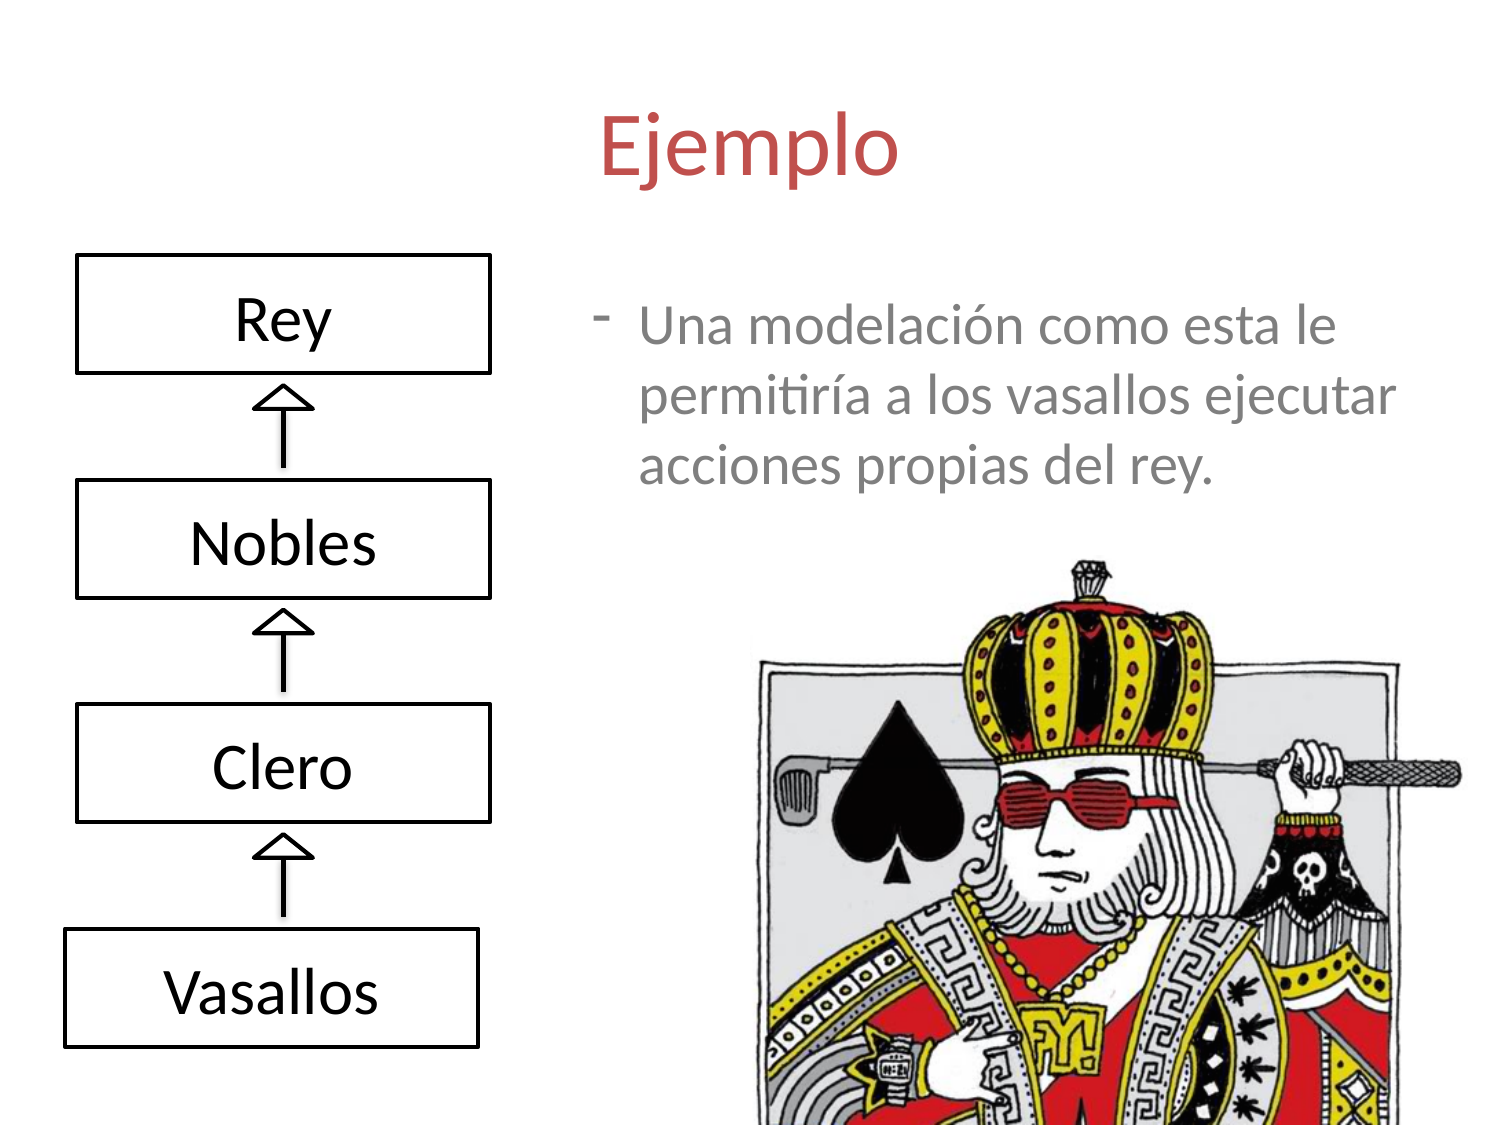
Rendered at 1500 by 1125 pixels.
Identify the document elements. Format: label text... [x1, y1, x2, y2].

title Ejemplo [75, 45, 1425, 233]
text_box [253, 609, 314, 693]
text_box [253, 833, 314, 918]
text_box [253, 385, 314, 469]
list Una modelación como esta le permitiría a los vasallos ejecutar acciones propias del rey. [501, 278, 1425, 615]
text_box Clero [75, 702, 492, 824]
picture [749, 555, 1468, 1125]
text_box Nobles [75, 478, 492, 600]
text_box Vasallos [63, 927, 480, 1049]
text_box Rey [75, 253, 492, 375]
